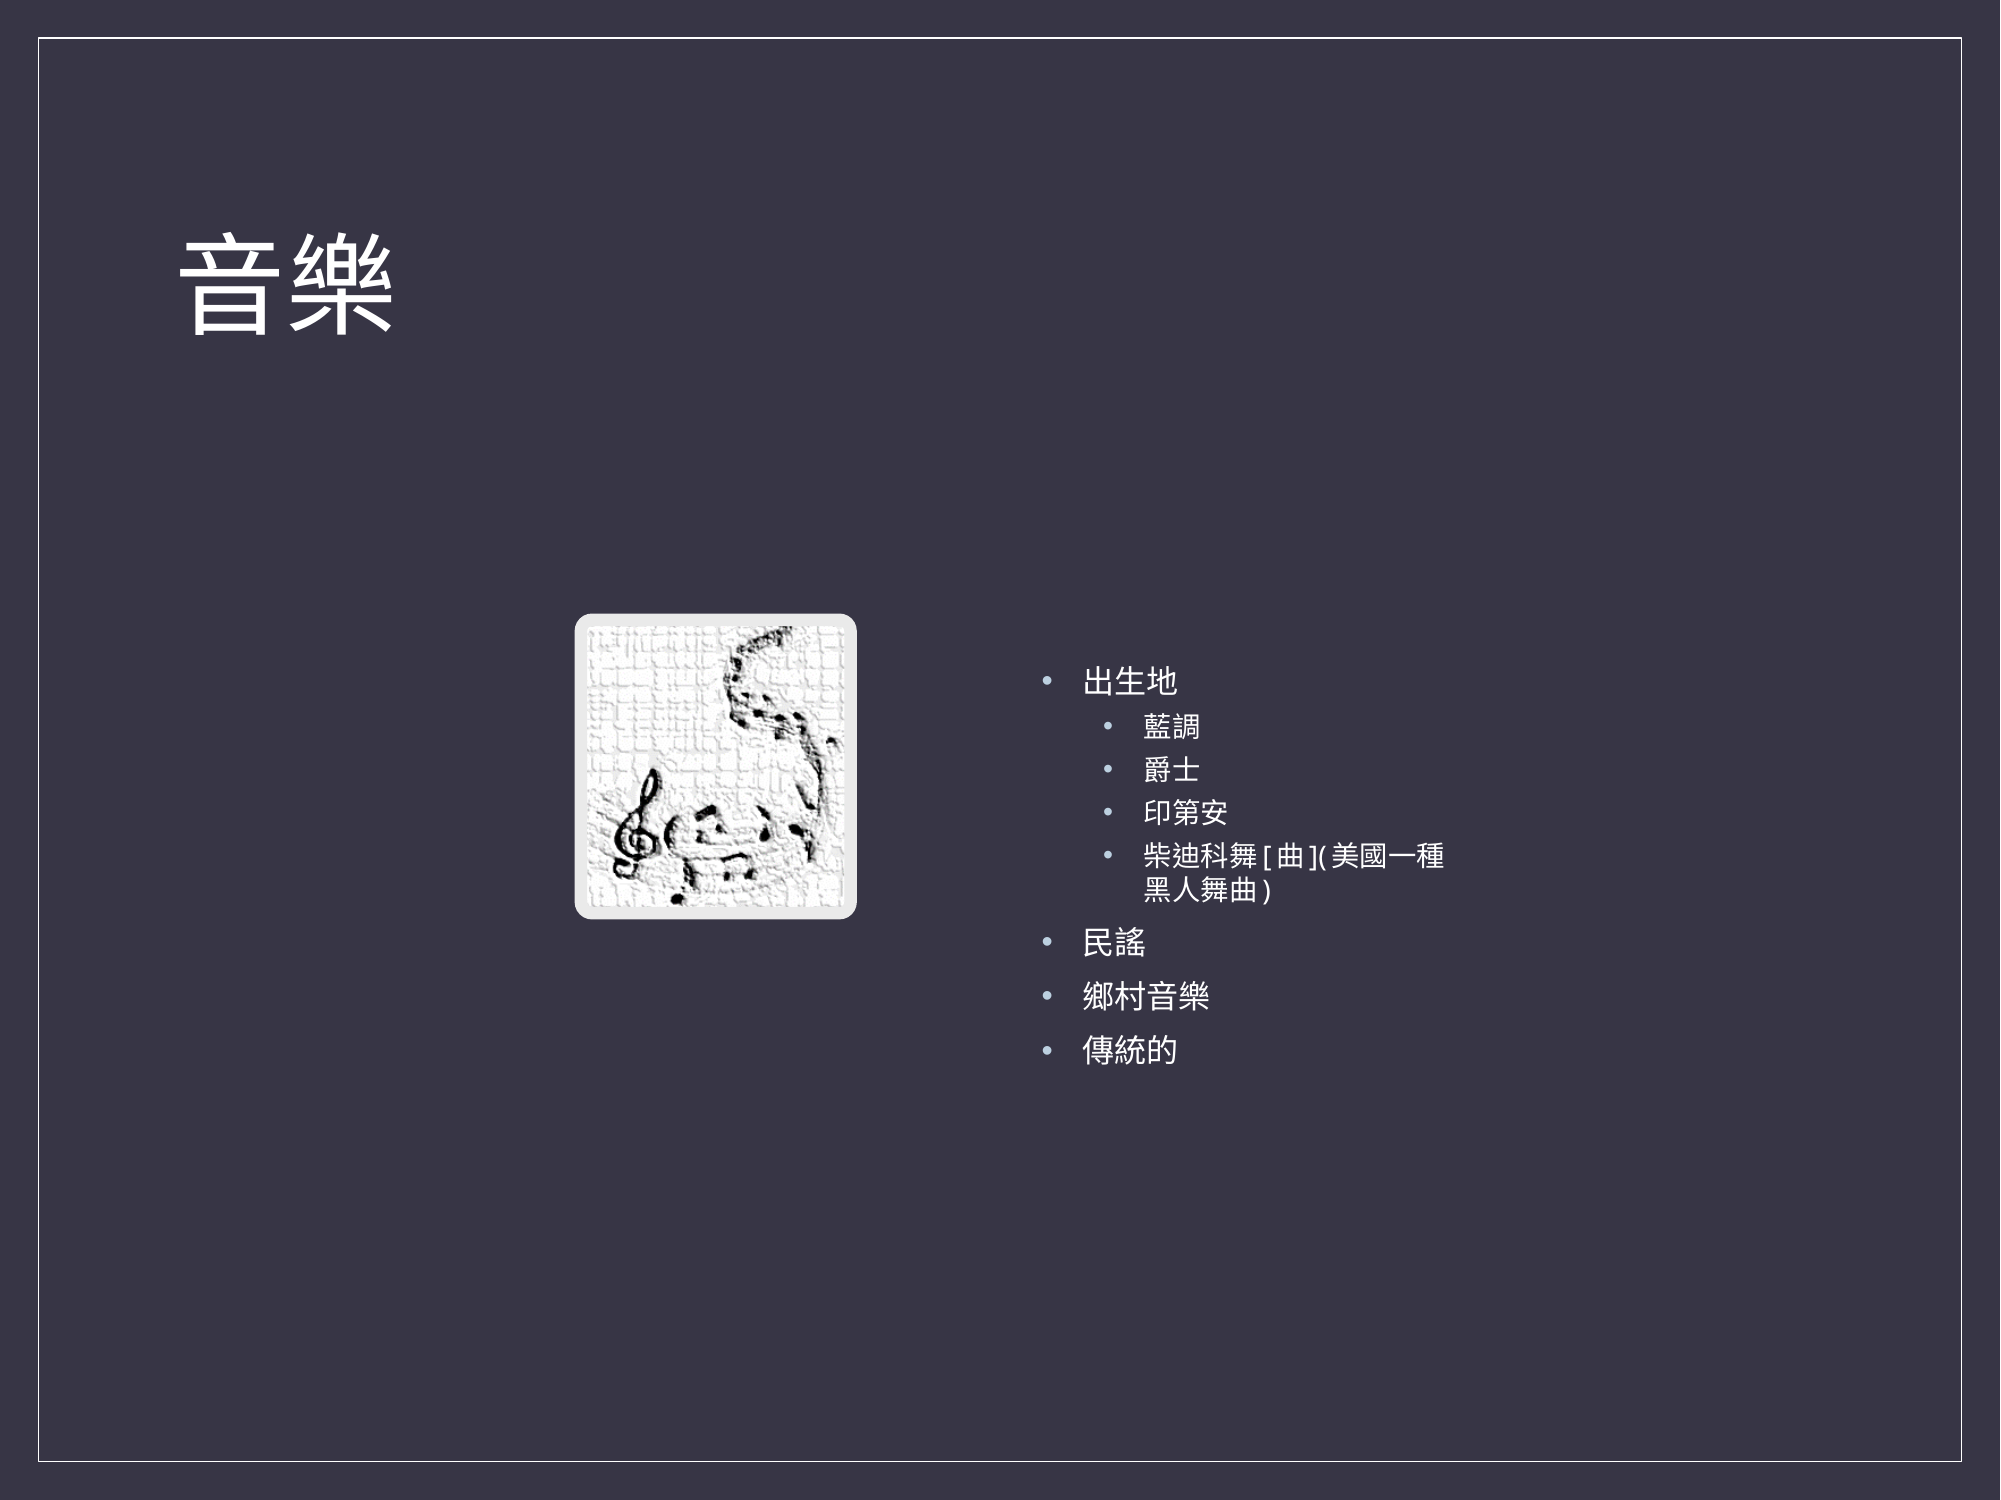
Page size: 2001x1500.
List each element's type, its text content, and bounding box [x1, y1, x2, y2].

list 出生地 藍調 爵士 印第安 柴迪科舞[曲](美國一種黑人舞曲) 民謠 鄉村音樂 傳統的 [1026, 599, 1472, 1084]
title 音樂 [159, 140, 1840, 441]
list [580, 619, 851, 914]
